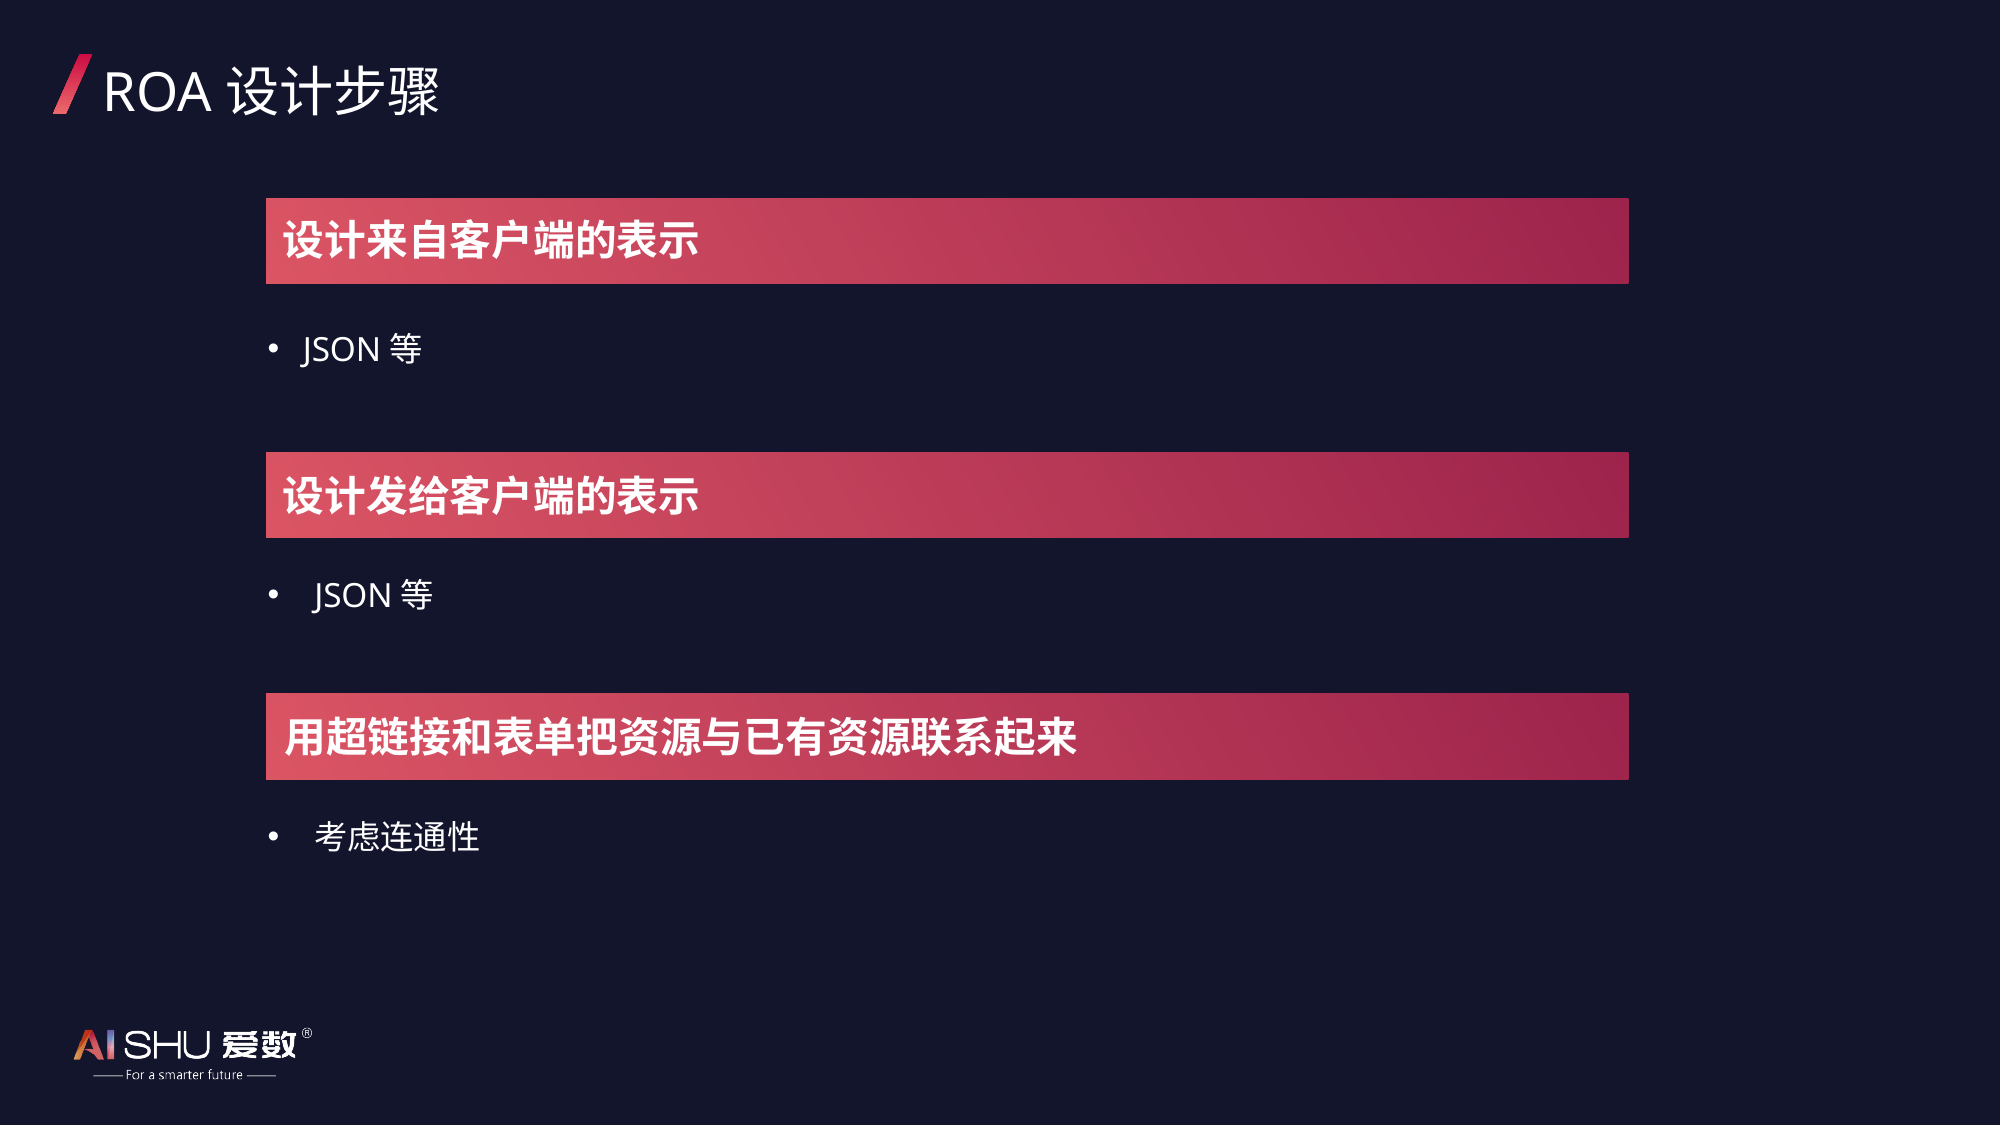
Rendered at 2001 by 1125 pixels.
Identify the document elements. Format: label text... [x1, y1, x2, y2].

text_box JSON等 [252, 547, 1421, 622]
text_box JSON等 [252, 300, 1393, 376]
text_box [265, 451, 1629, 538]
text_box 用超链接和表单把资源与已有资源联系起来 [269, 703, 1093, 769]
text_box 设计发给客户端的表示 [268, 461, 716, 527]
title ROA设计步骤 [87, 36, 1603, 157]
text_box 考虑连通性 [252, 788, 1421, 864]
text_box [265, 693, 1629, 780]
text_box 设计来自客户端的表示 [268, 206, 716, 272]
text_box [265, 197, 1629, 284]
picture [53, 1004, 326, 1096]
